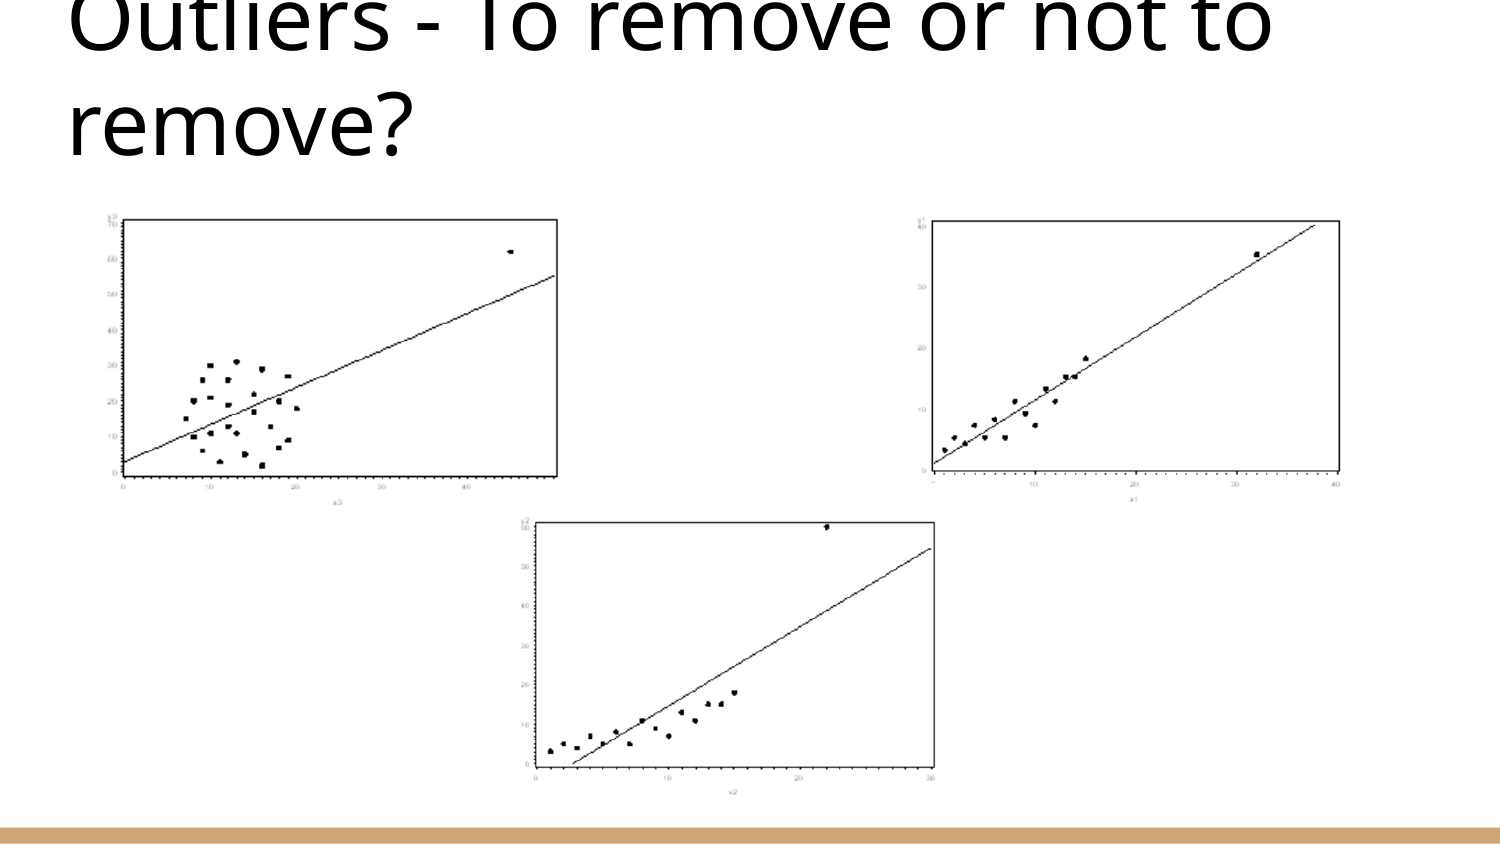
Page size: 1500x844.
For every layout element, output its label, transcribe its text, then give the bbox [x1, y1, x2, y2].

title Outliers - To remove or not to remove? [51, 51, 1449, 189]
picture [66, 177, 1410, 821]
